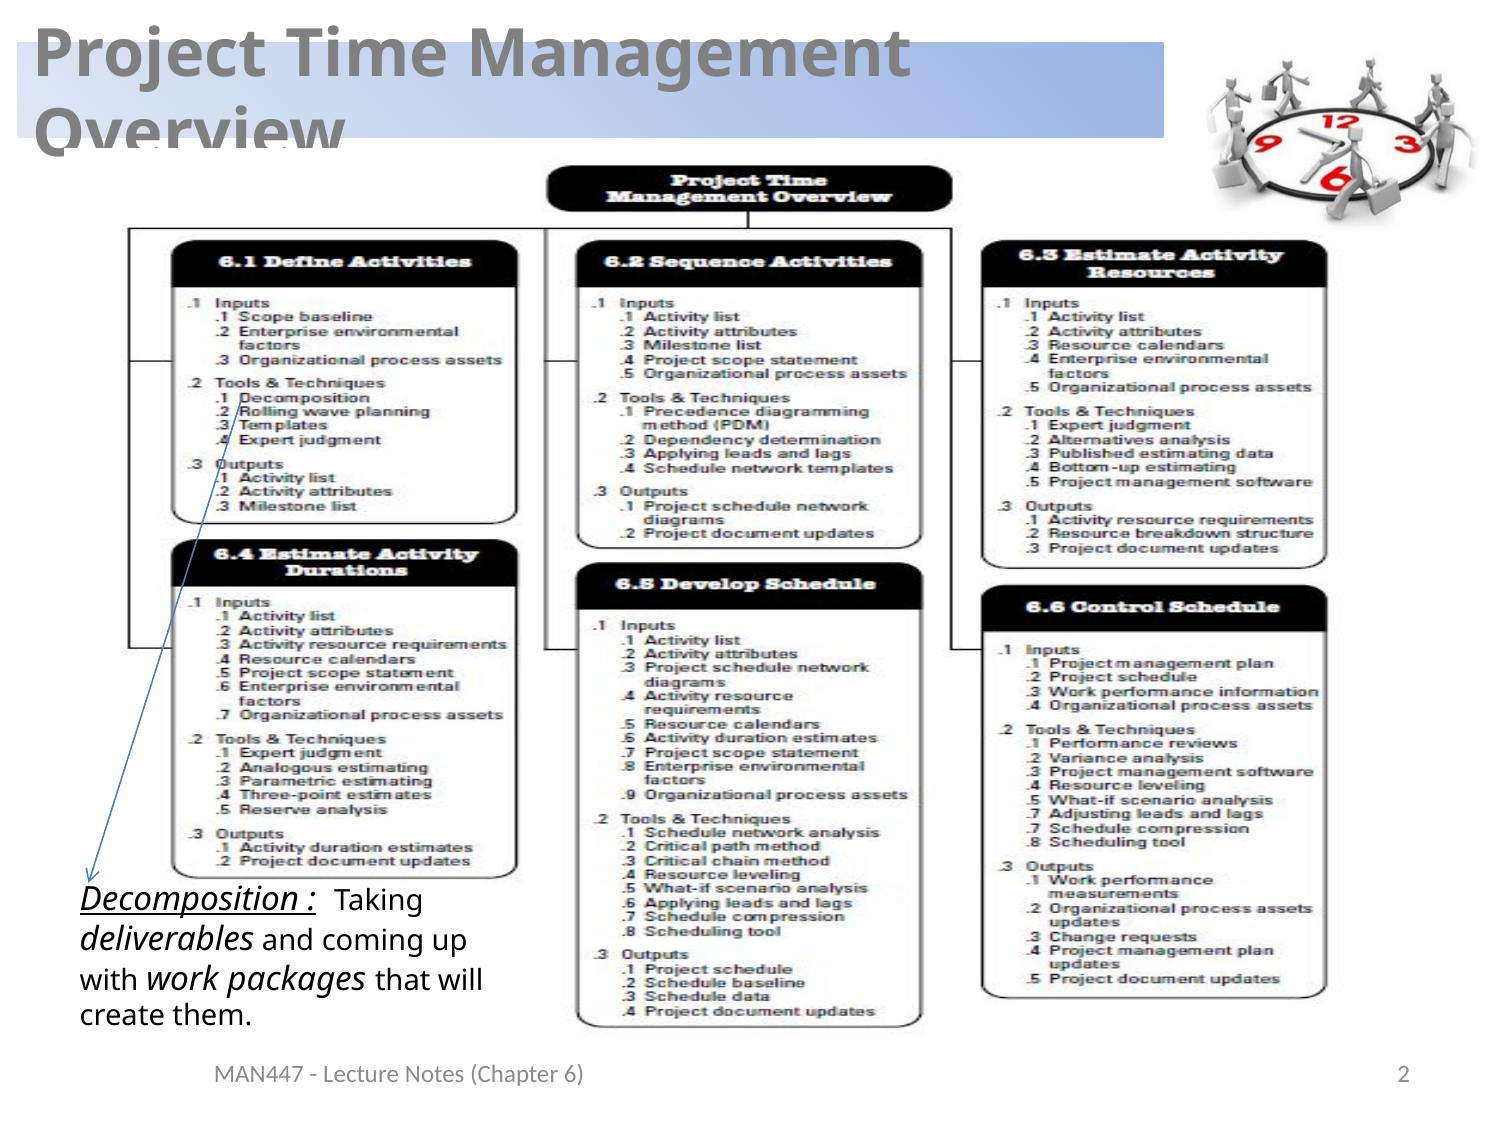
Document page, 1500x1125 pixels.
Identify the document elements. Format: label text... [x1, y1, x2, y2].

slide_number 2 [1074, 1042, 1425, 1103]
title Project Time Management Overview [17, 42, 1164, 138]
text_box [88, 396, 243, 884]
footer MAN447 - Lecture Notes (Chapter 6) [108, 1047, 691, 1103]
picture [64, 30, 1483, 1039]
